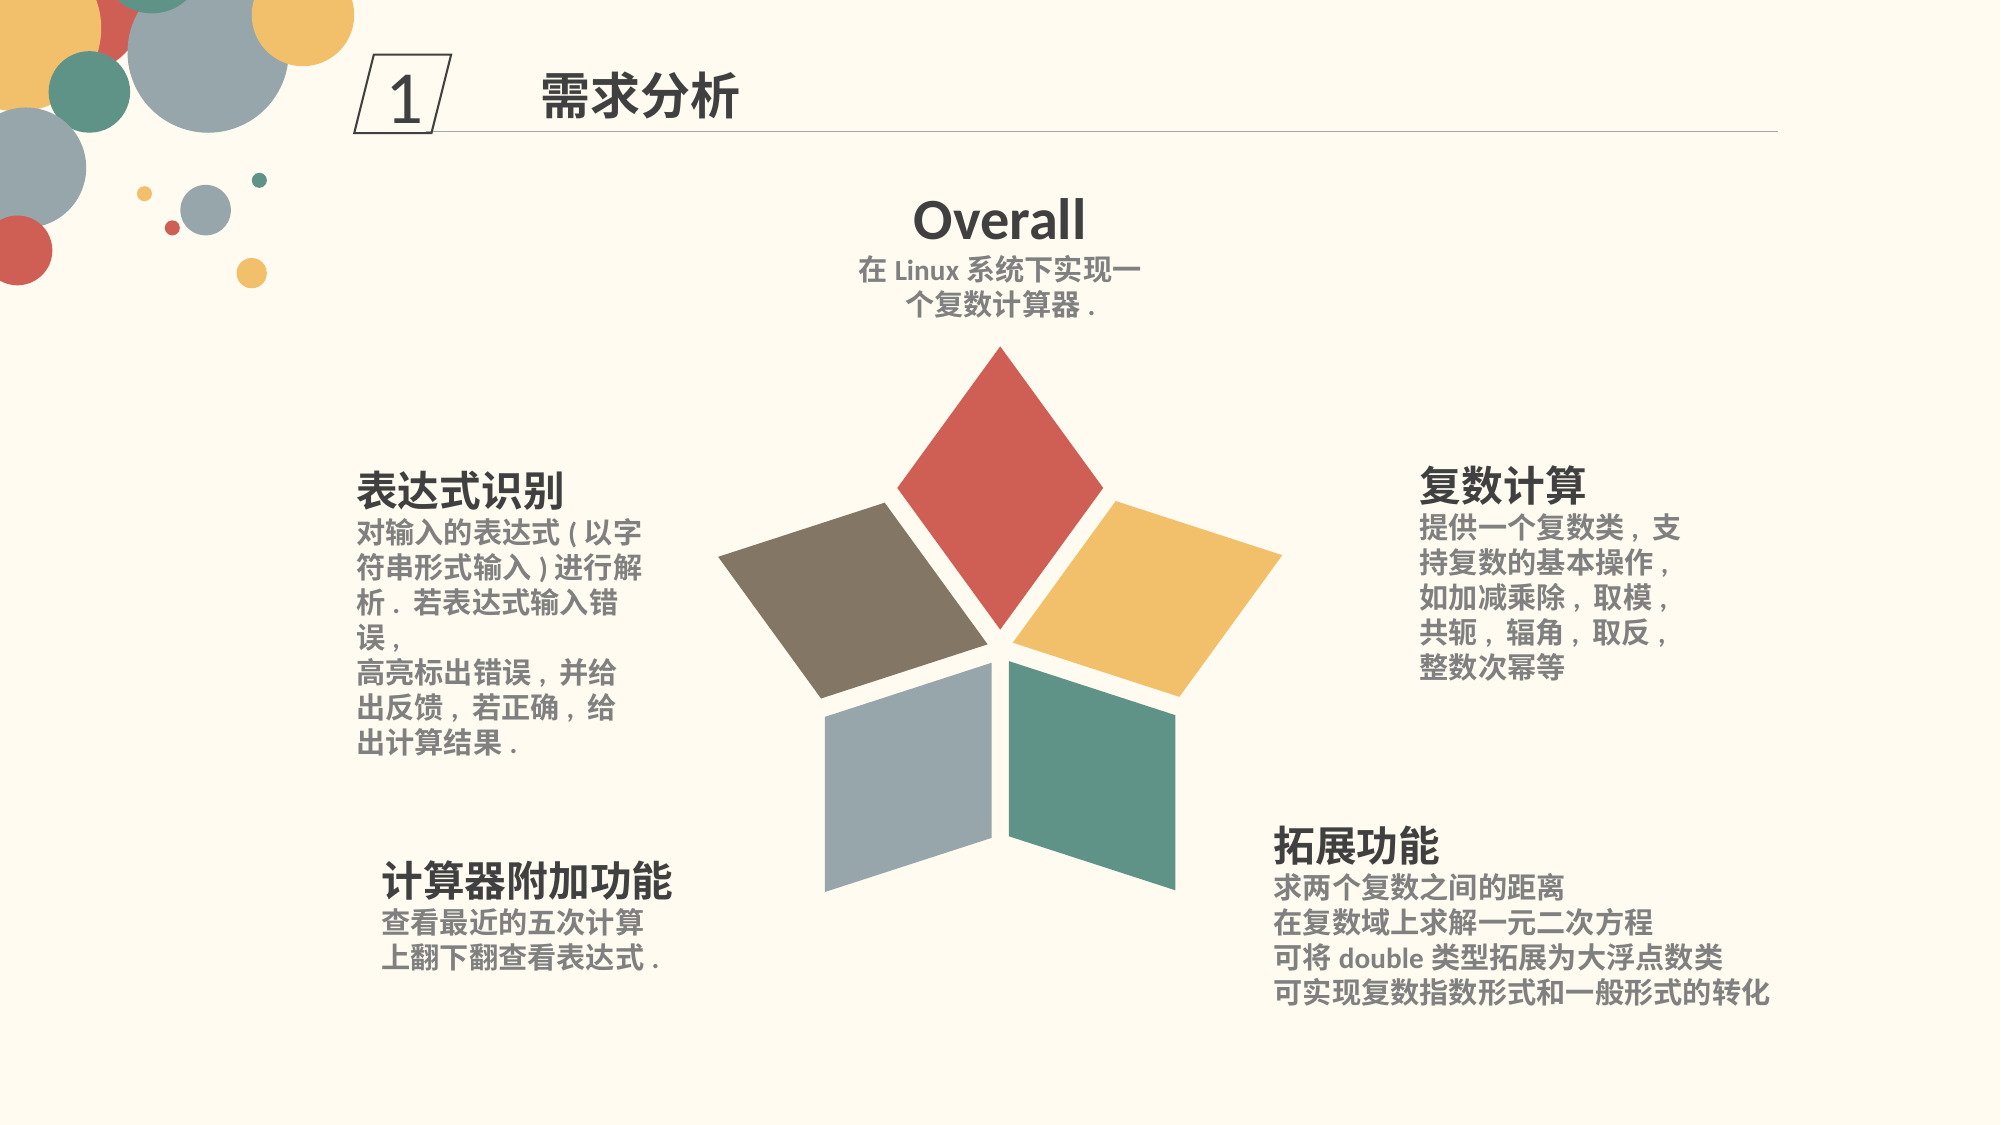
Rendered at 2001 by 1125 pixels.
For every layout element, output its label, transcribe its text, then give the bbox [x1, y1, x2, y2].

text_box [1007, 659, 1177, 892]
text_box [896, 344, 1105, 632]
text_box 1 [355, 53, 453, 135]
text_box 需求分析 [526, 57, 1296, 131]
text_box Overall 在Linux系统下实现一个复数计算器. [841, 173, 1160, 329]
text_box [823, 661, 993, 894]
text_box 计算器附加功能 查看最近的五次计算 上翻下翻查看表达式. [366, 847, 742, 983]
text_box [716, 501, 990, 700]
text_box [0, 0, 355, 289]
text_box 拓展功能 求两个复数之间的距离 在复数域上求解一元二次方程 可将double类型拓展为大浮点数类 可实现复数指数形式和一般形式的转化 [1258, 812, 1814, 1017]
text_box 表达式识别 对输入的表达式(以字符串形式输入)进行解析. 若表达式输入错误, 高亮标出错误, 并给出反馈, 若正确, 给出计算结果. [341, 457, 660, 767]
text_box 复数计算 提供一个复数类, 支持复数的基本操作, 如加减乘除, 取模, 共轭, 辐角, 取反, 整数次幂等 [1405, 451, 1724, 692]
text_box [1011, 499, 1284, 699]
